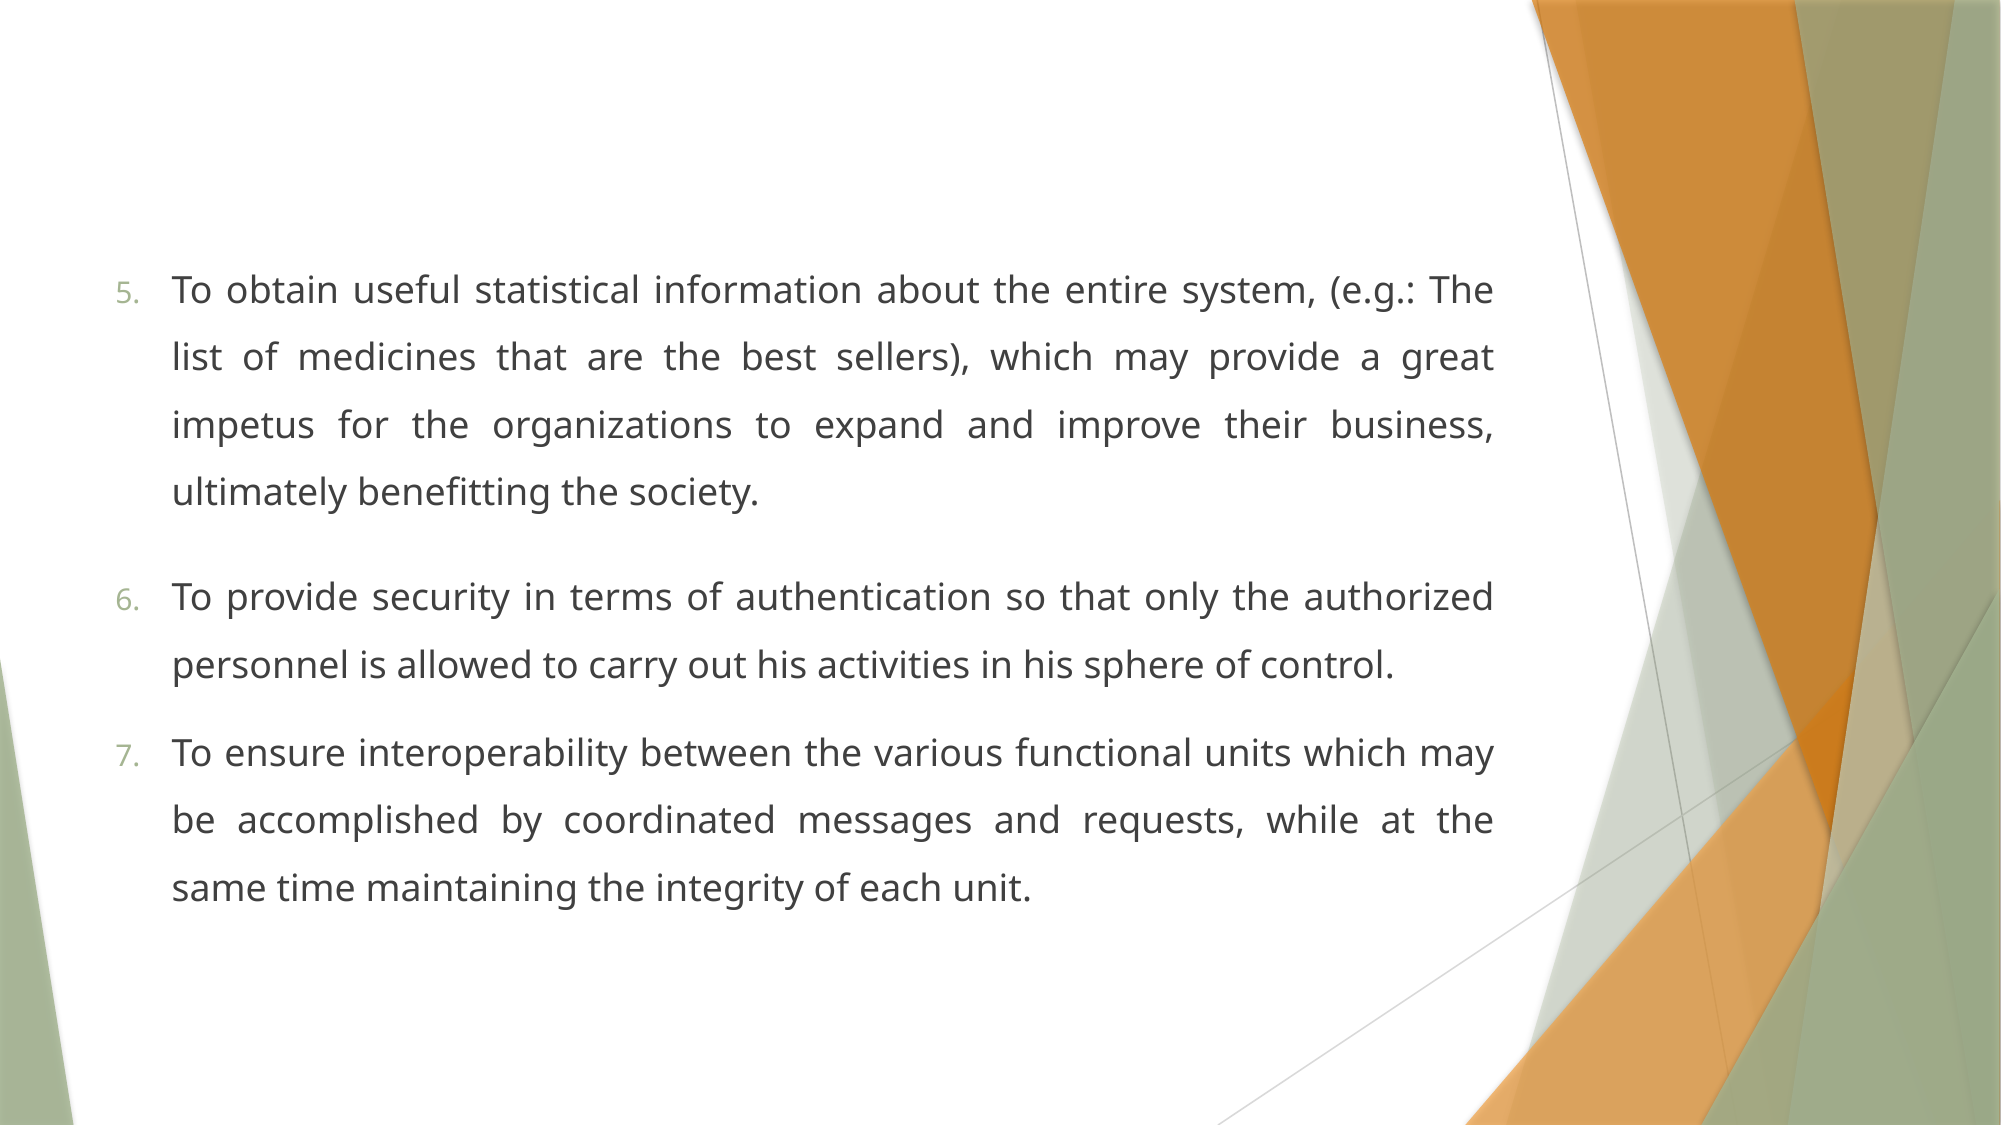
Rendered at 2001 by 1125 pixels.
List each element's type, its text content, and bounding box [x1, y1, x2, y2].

list To obtain useful statistical information about the entire system, (e.g.: The list of medicines that are the best sellers), which may provide a great impetus for the organizations to expand and improve their business, ultimately benefitting the society. To provide security in terms of authentication so that only the authorized personnel is allowed to carry out his activities in his sphere of control. To ensure interoperability between the various functional units which may be accomplished by coordinated messages and requests, while at the same time maintaining the integrity of each unit. [100, 235, 1511, 1079]
